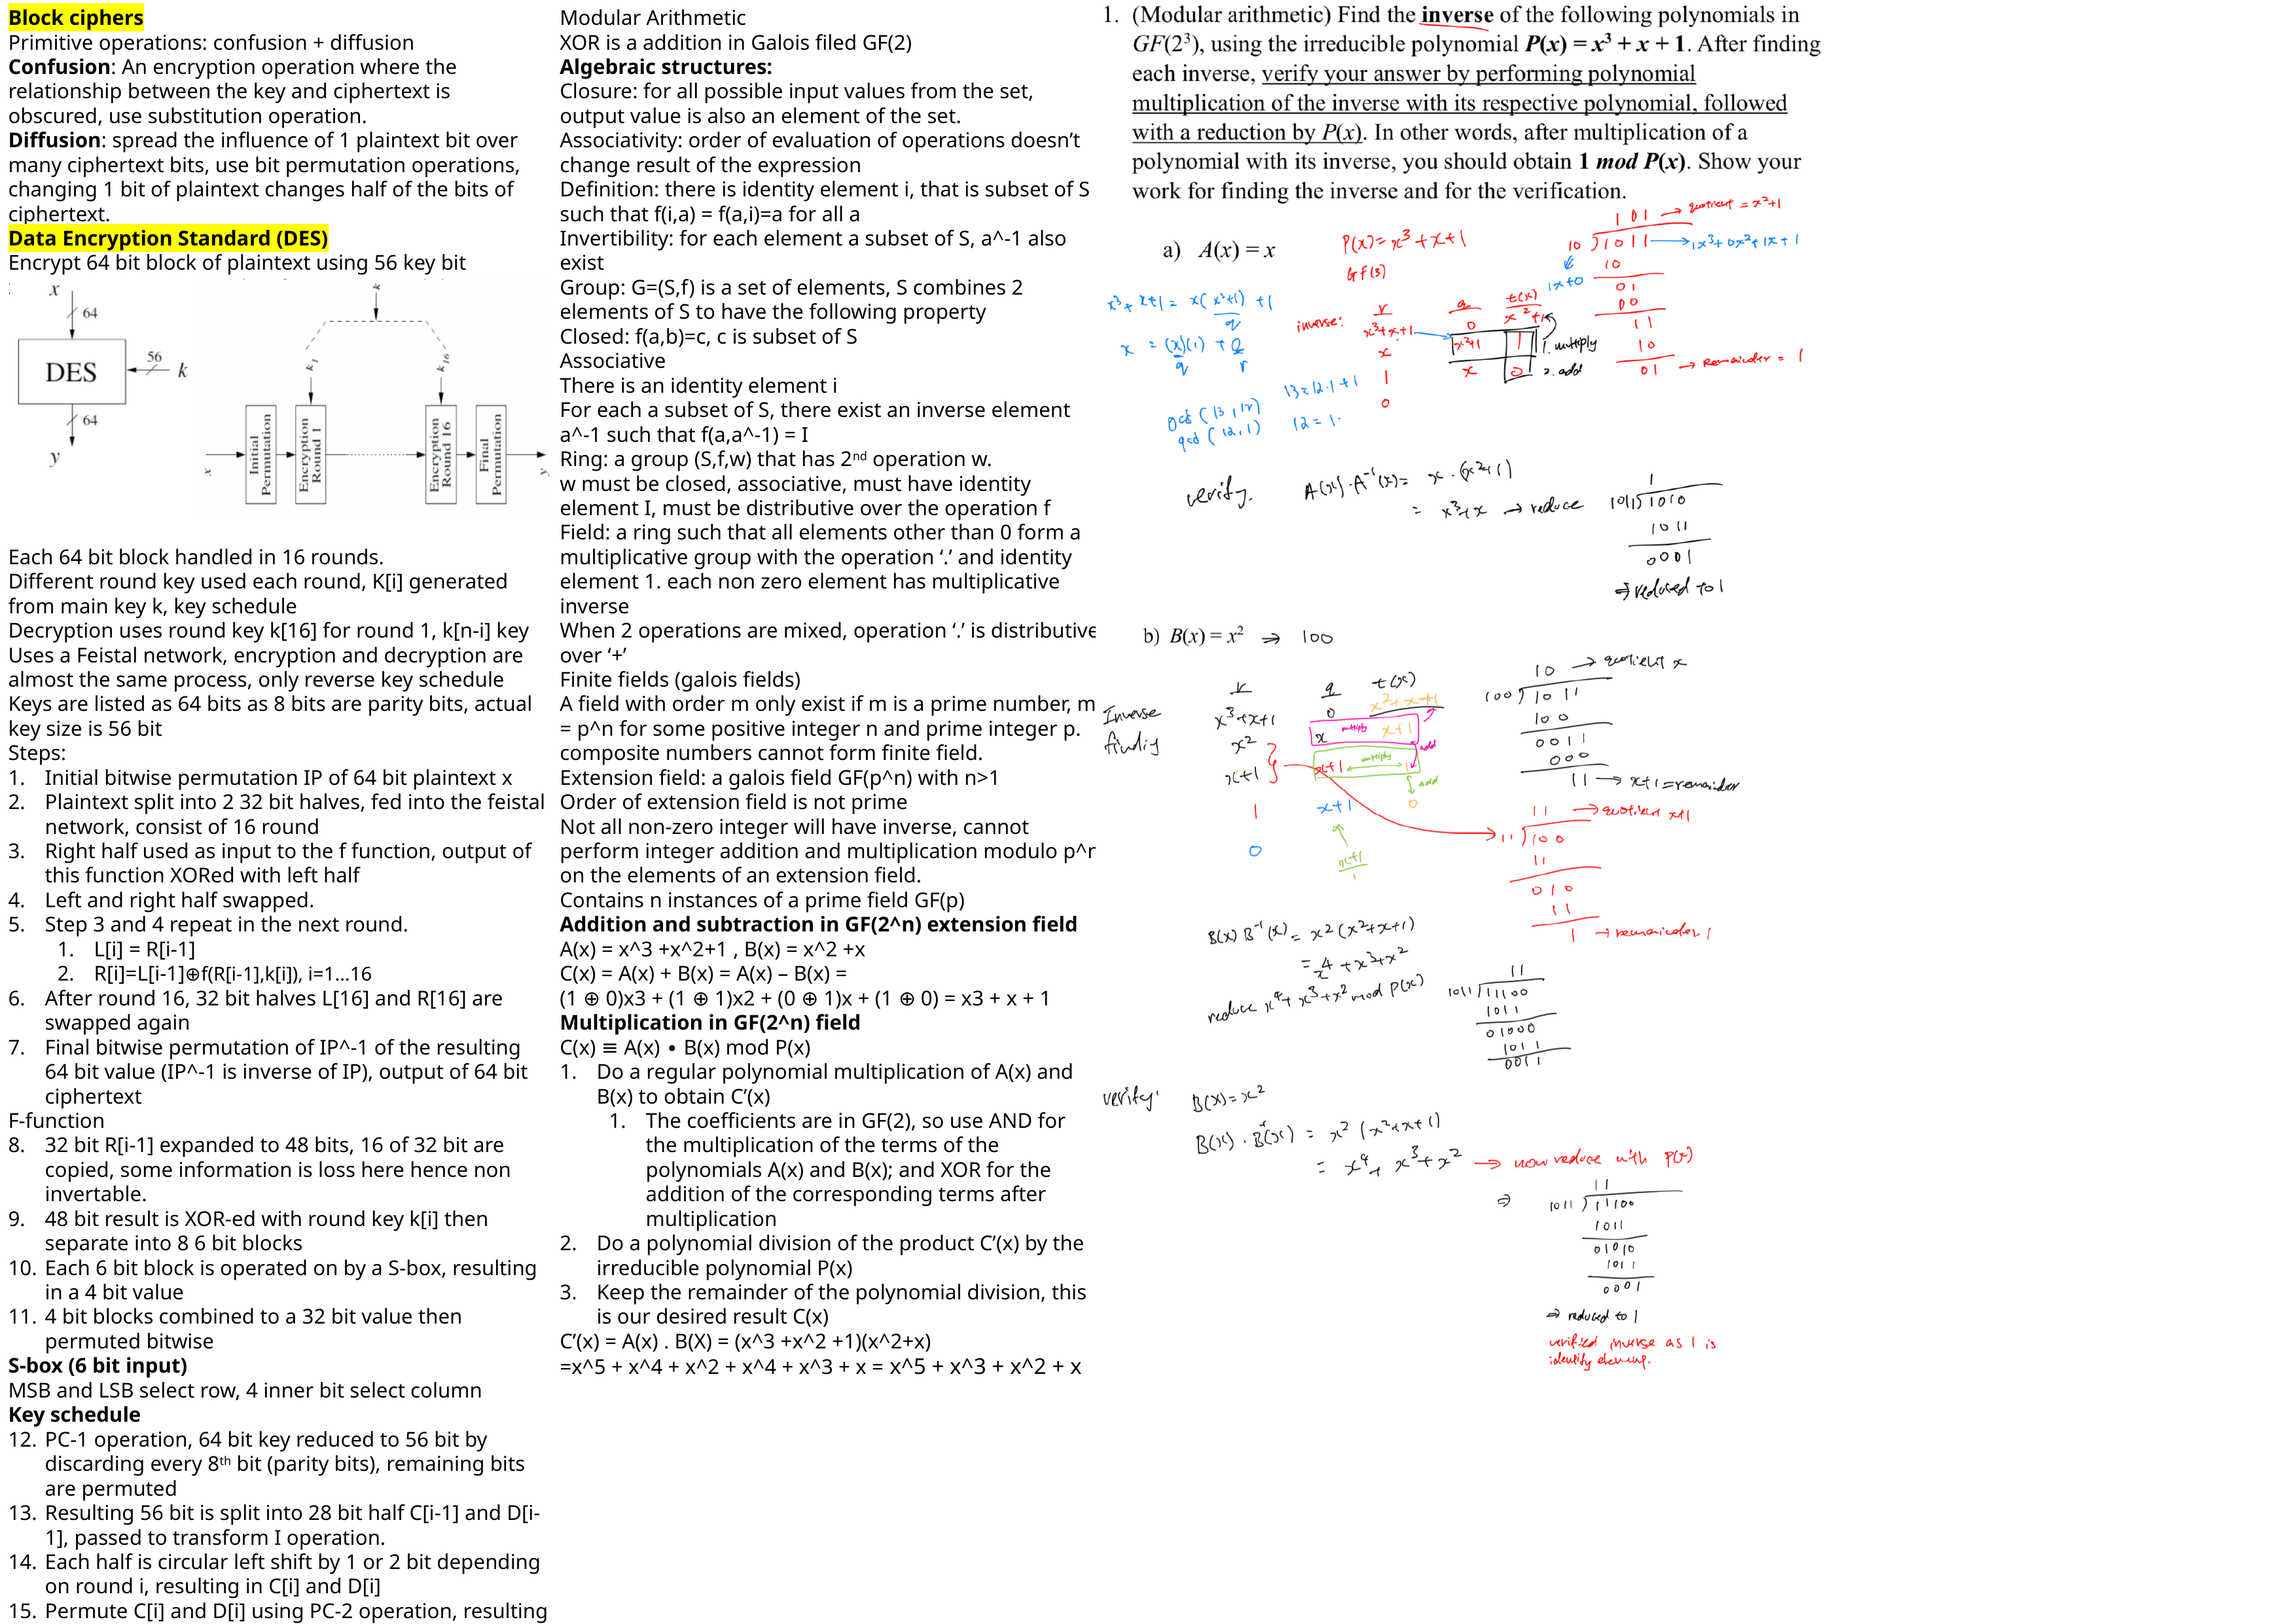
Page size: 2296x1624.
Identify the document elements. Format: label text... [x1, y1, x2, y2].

text_box Modular Arithmetic XOR is a addition in Galois filed GF(2) Algebraic structures: Closure: for all possible input values from the set, output value is also an element of the set. Associativity: order of evaluation of operations doesn’t change result of the expression Definition: there is identity element i, that is subset of S such that f(i,a) = f(a,i)=a for all a Invertibility: for each element a subset of S, a^-1 also exist Group: G=(S,f) is a set of elements, S combines 2 elements of S to have the following property Closed: f(a,b)=c, c is subset of S Associative There is an identity element i For each a subset of S, there exist an inverse element a^-1 such that f(a,a^-1) = I Ring: a group (S,f,w) that has 2nd operation w. w must be closed, associative, must have identity element I, must be distributive over the operation f Field: a ring such that all elements other than 0 form a multiplicative group with the operation ‘.’ and identity element 1. each non zero element has multiplicative inverse When 2 operations are mixed, operation ‘.’ is distributive over ‘+’ Finite fields (galois fields) A field with order m only exist if m is a prime number, m = p^n for some positive integer n and prime integer p. composite numbers cannot form finite field. Extension field: a galois field GF(p^n) with n>1 Order of extension field is not prime Not all non-zero integer will have inverse, cannot perform integer addition and multiplication modulo p^n on the elements of an extension field. Contains n instances of a prime field GF(p) Addition and subtraction in GF(2^n) extension field A(x) = x^3 +x^2+1 , B(x) = x^2 +x C(x) = A(x) + B(x) = A(x) – B(x) = (1 ⊕ 0)x3 + (1 ⊕ 1)x2 + (0 ⊕ 1)x + (1 ⊕ 0) = x3 + x + 1 Multiplication in GF(2^n) field C(x) ≡ A(x) ∙ B(x) mod P(x) Do a regular polynomial multiplication of A(x) and B(x) to obtain C’(x) The coefficients are in GF(2), so use AND for the multiplication of the terms of the polynomials A(x) and B(x); and XOR for the addition of the corresponding terms after multiplication Do a polynomial division of the product C’(x) by the irreducible polynomial P(x) Keep the remainder of the polynomial division, this is our desired result C(x) C’(x) = A(x) . B(X) = (x^3 +x^2 +1)(x^2+x) =x^5 + x^4 + x^2 + x^4 + x^3 + x = x^5 + x^3 + x^2 + x [550, 0, 1111, 1433]
picture [9, 219, 550, 574]
picture [1095, 0, 1831, 1374]
text_box Block ciphers Primitive operations: confusion + diffusion Confusion: An encryption operation where the relationship between the key and ciphertext is obscured, use substitution operation. Diffusion: spread the influence of 1 plaintext bit over many ciphertext bits, use bit permutation operations, changing 1 bit of plaintext changes half of the bits of ciphertext. Data Encryption Standard (DES) Encrypt 64 bit block of plaintext using 56 key bit Symmetric cipher, same key for encrypt and decrypt Each 64 bit block handled in 16 rounds. Different round key used each round, K[i] generated from main key k, key schedule Decryption uses round key k[16] for round 1, k[n-i] key Uses a Feistal network, encryption and decryption are almost the same process, only reverse key schedule Keys are listed as 64 bits as 8 bits are parity bits, actual key size is 56 bit Steps: Initial bitwise permutation IP of 64 bit plaintext x Plaintext split into 2 32 bit halves, fed into the feistal network, consist of 16 round Right half used as input to the f function, output of this function XORed with left half Left and right half swapped. Step 3 and 4 repeat in the next round. L[i] = R[i-1] R[i]=L[i-1]⊕f(R[i-1],k[i]), i=1…16 After round 16, 32 bit halves L[16] and R[16] are swapped again Final bitwise permutation of IP^-1 of the resulting 64 bit value (IP^-1 is inverse of IP), output of 64 bit ciphertext F-function 32 bit R[i-1] expanded to 48 bits, 16 of 32 bit are copied, some information is loss here hence non invertable. 48 bit result is XOR-ed with round key k[i] then separate into 8 6 bit blocks Each 6 bit block is operated on by a S-box, resulting in a 4 bit value 4 bit blocks combined to a 32 bit value then permuted bitwise S-box (6 bit input) MSB and LSB select row, 4 inner bit select column Key schedule PC-1 operation, 64 bit key reduced to 56 bit by discarding every 8th bit (parity bits), remaining bits are permuted Resulting 56 bit is split into 28 bit half C[i-1] and D[i-1], passed to transform I operation. Each half is circular left shift by 1 or 2 bit depending on round i, resulting in C[i] and D[i] Permute C[i] and D[i] using PC-2 operation, resulting in round key k[i] Step 3 and 4 repeat to derive next round key DES vulnerable to brute force attack due to small key length of 56 bit [0, 0, 559, 1624]
